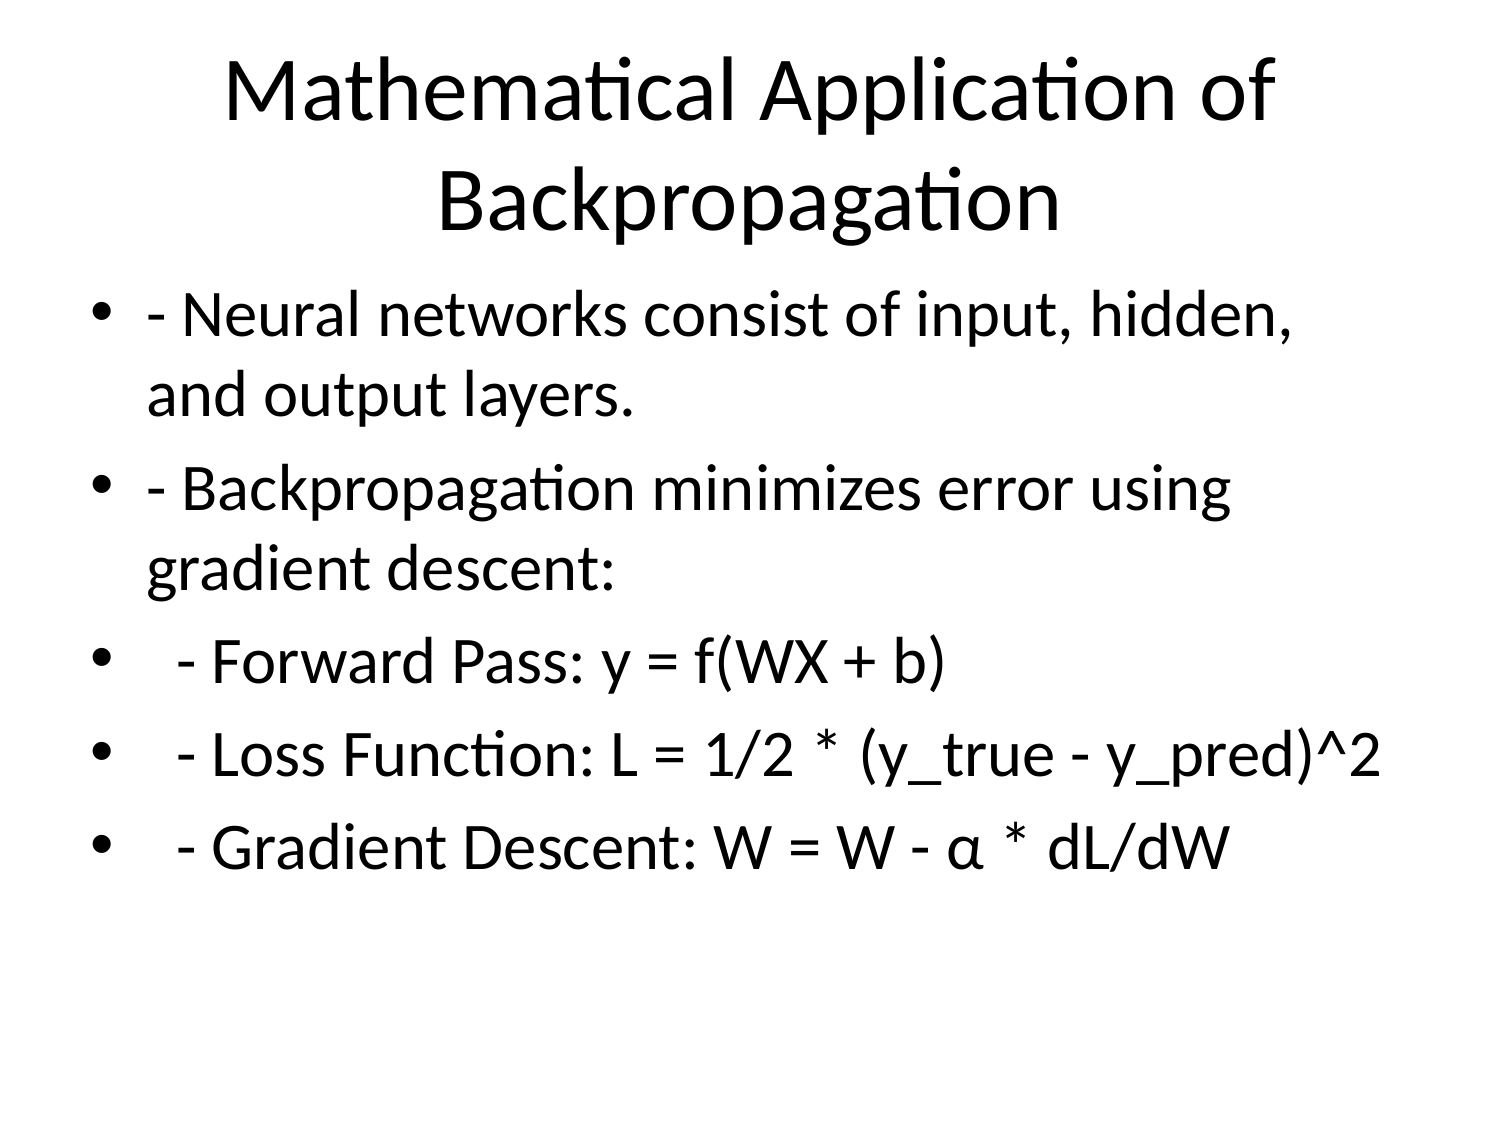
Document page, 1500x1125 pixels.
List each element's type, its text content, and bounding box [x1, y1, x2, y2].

title Mathematical Application of Backpropagation [75, 45, 1425, 233]
list - Neural networks consist of input, hidden, and output layers. - Backpropagation minimizes error using gradient descent: - Forward Pass: y = f(WX + b) - Loss Function: L = 1/2 * (y_true - y_pred)^2 - Gradient Descent: W = W - α * dL/dW [75, 262, 1425, 1005]
